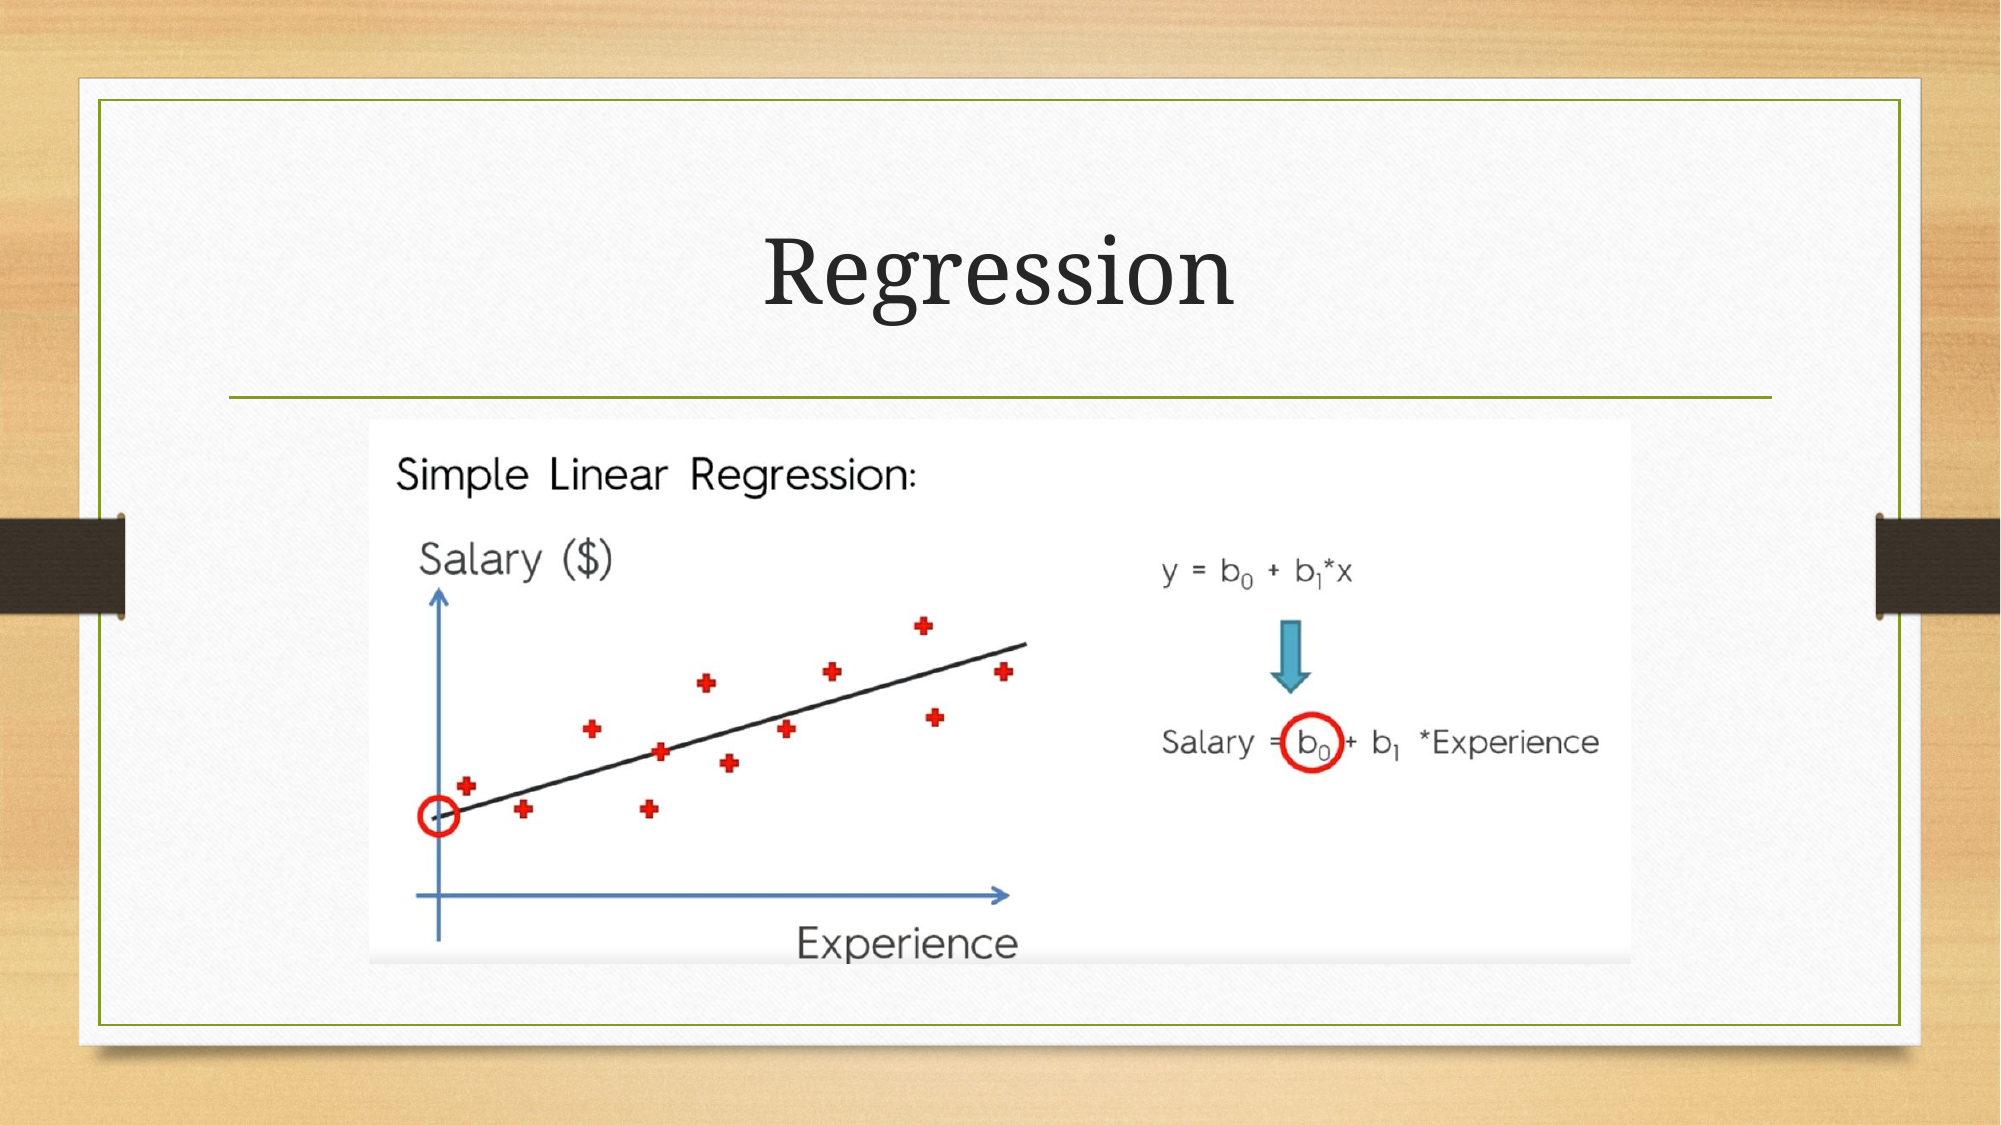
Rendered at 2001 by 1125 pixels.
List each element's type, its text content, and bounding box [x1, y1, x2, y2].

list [369, 419, 1631, 964]
title Regression [212, 161, 1788, 375]
picture [0, 0, 2001, 1125]
